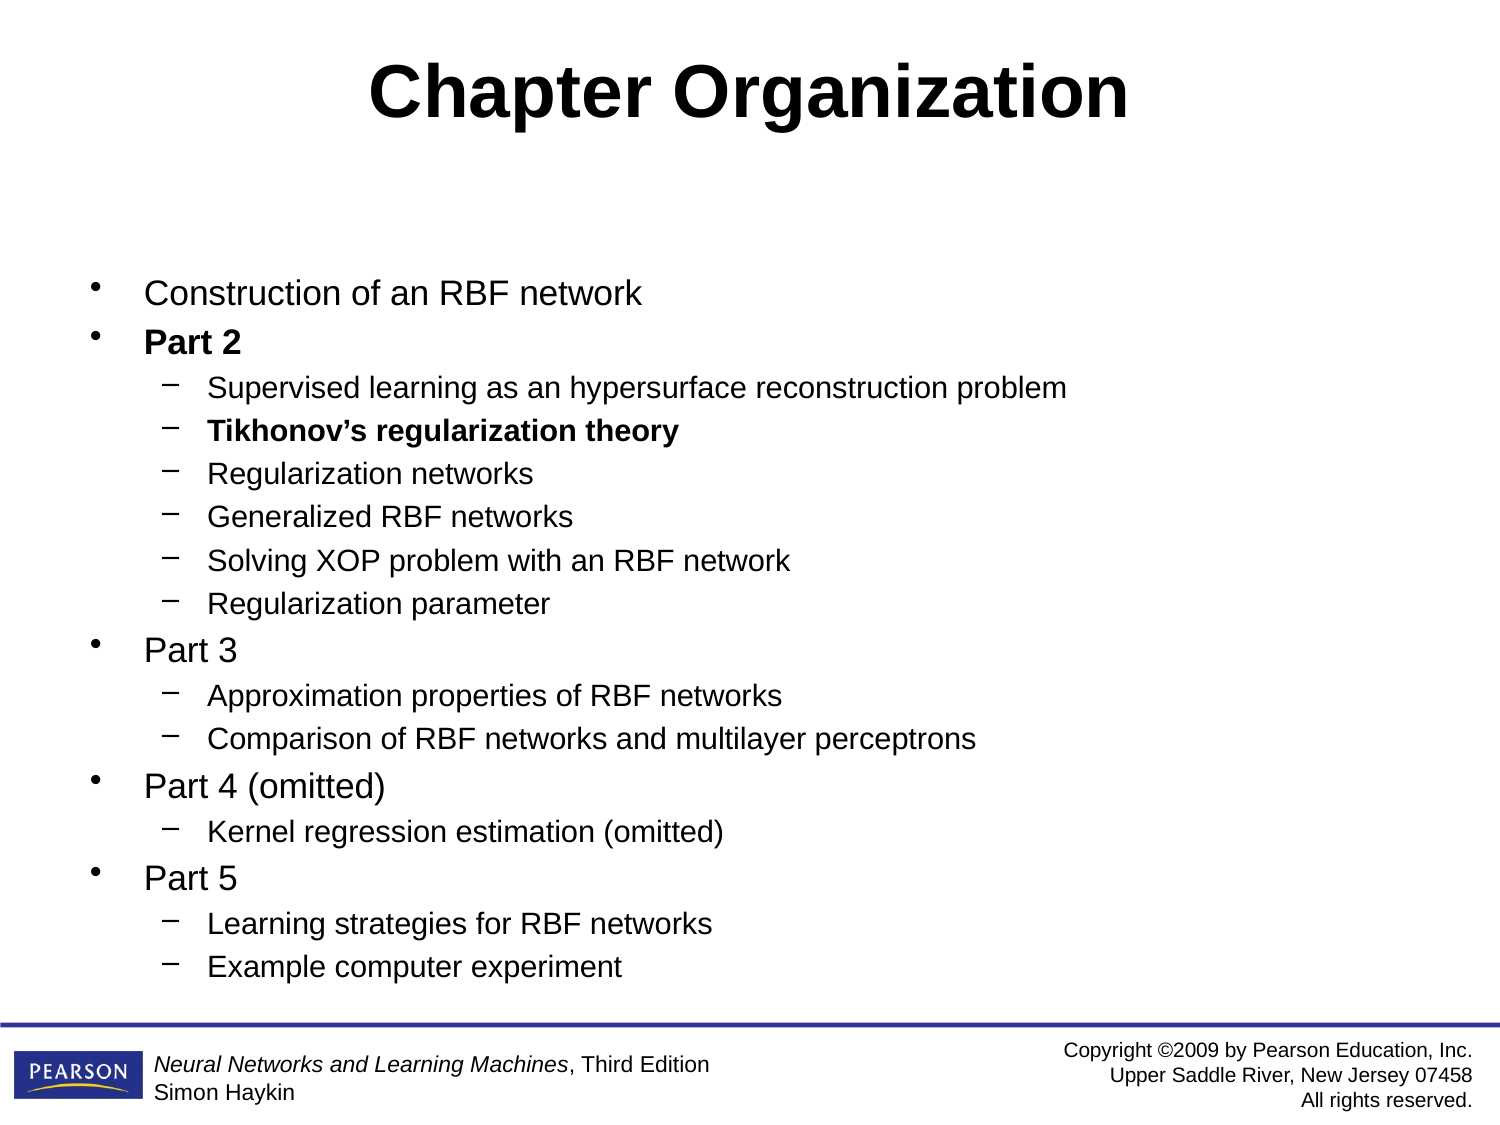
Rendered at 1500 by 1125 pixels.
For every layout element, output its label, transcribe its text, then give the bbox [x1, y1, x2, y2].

list Construction of an RBF network Part 2 Supervised learning as an hypersurface reconstruction problem Tikhonov’s regularization theory Regularization networks Generalized RBF networks Solving XOP problem with an RBF network Regularization parameter Part 3 Approximation properties of RBF networks Comparison of RBF networks and multilayer perceptrons Part 4 (omitted) Kernel regression estimation (omitted) Part 5 Learning strategies for RBF networks Example computer experiment [75, 262, 1425, 1005]
picture [12, 1049, 144, 1100]
title Chapter Organization [75, 50, 1425, 125]
